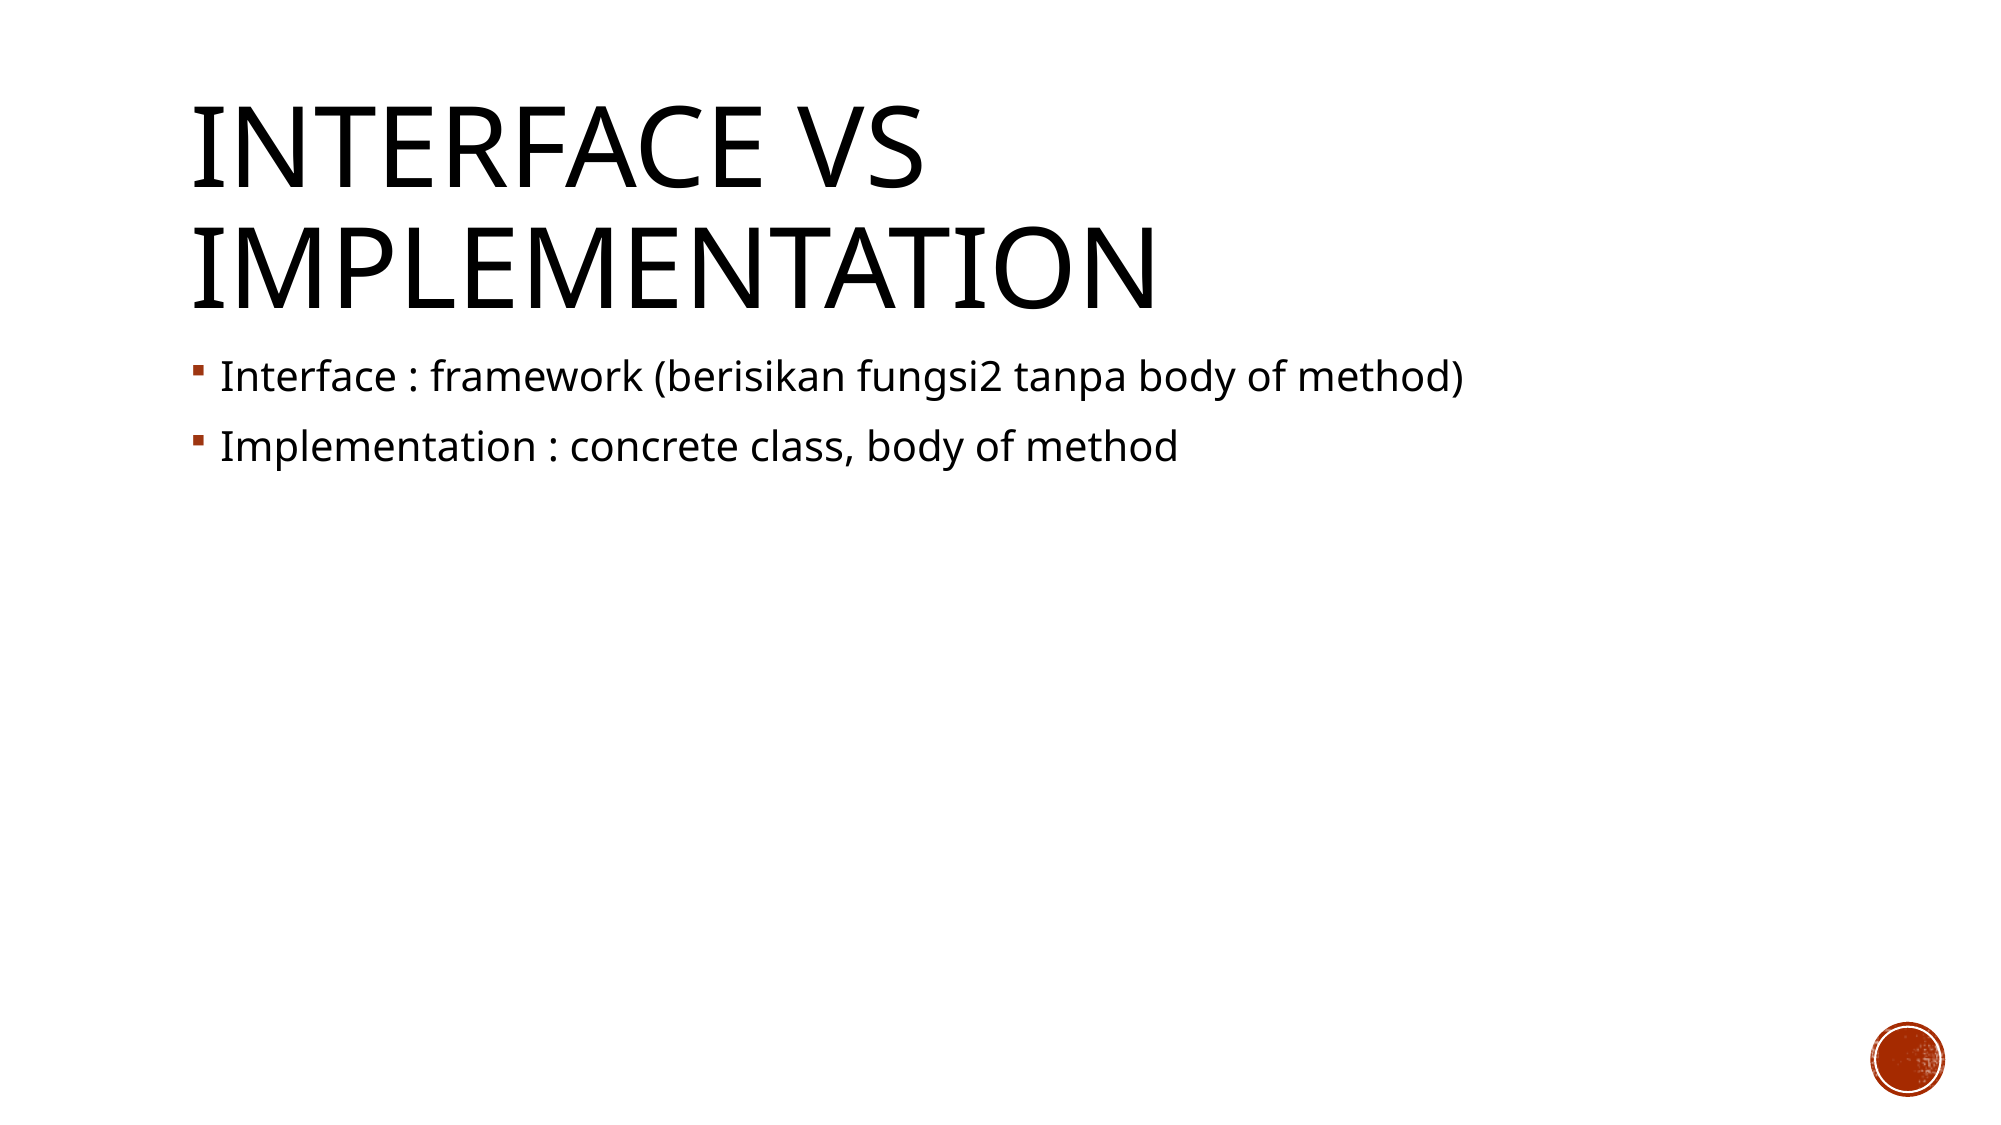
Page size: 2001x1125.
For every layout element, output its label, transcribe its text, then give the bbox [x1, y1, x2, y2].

list Interface : framework (berisikan fungsi2 tanpa body of method) Implementation : concrete class, body of method [175, 348, 1826, 1013]
title Interface vs implementation [175, 79, 1826, 344]
